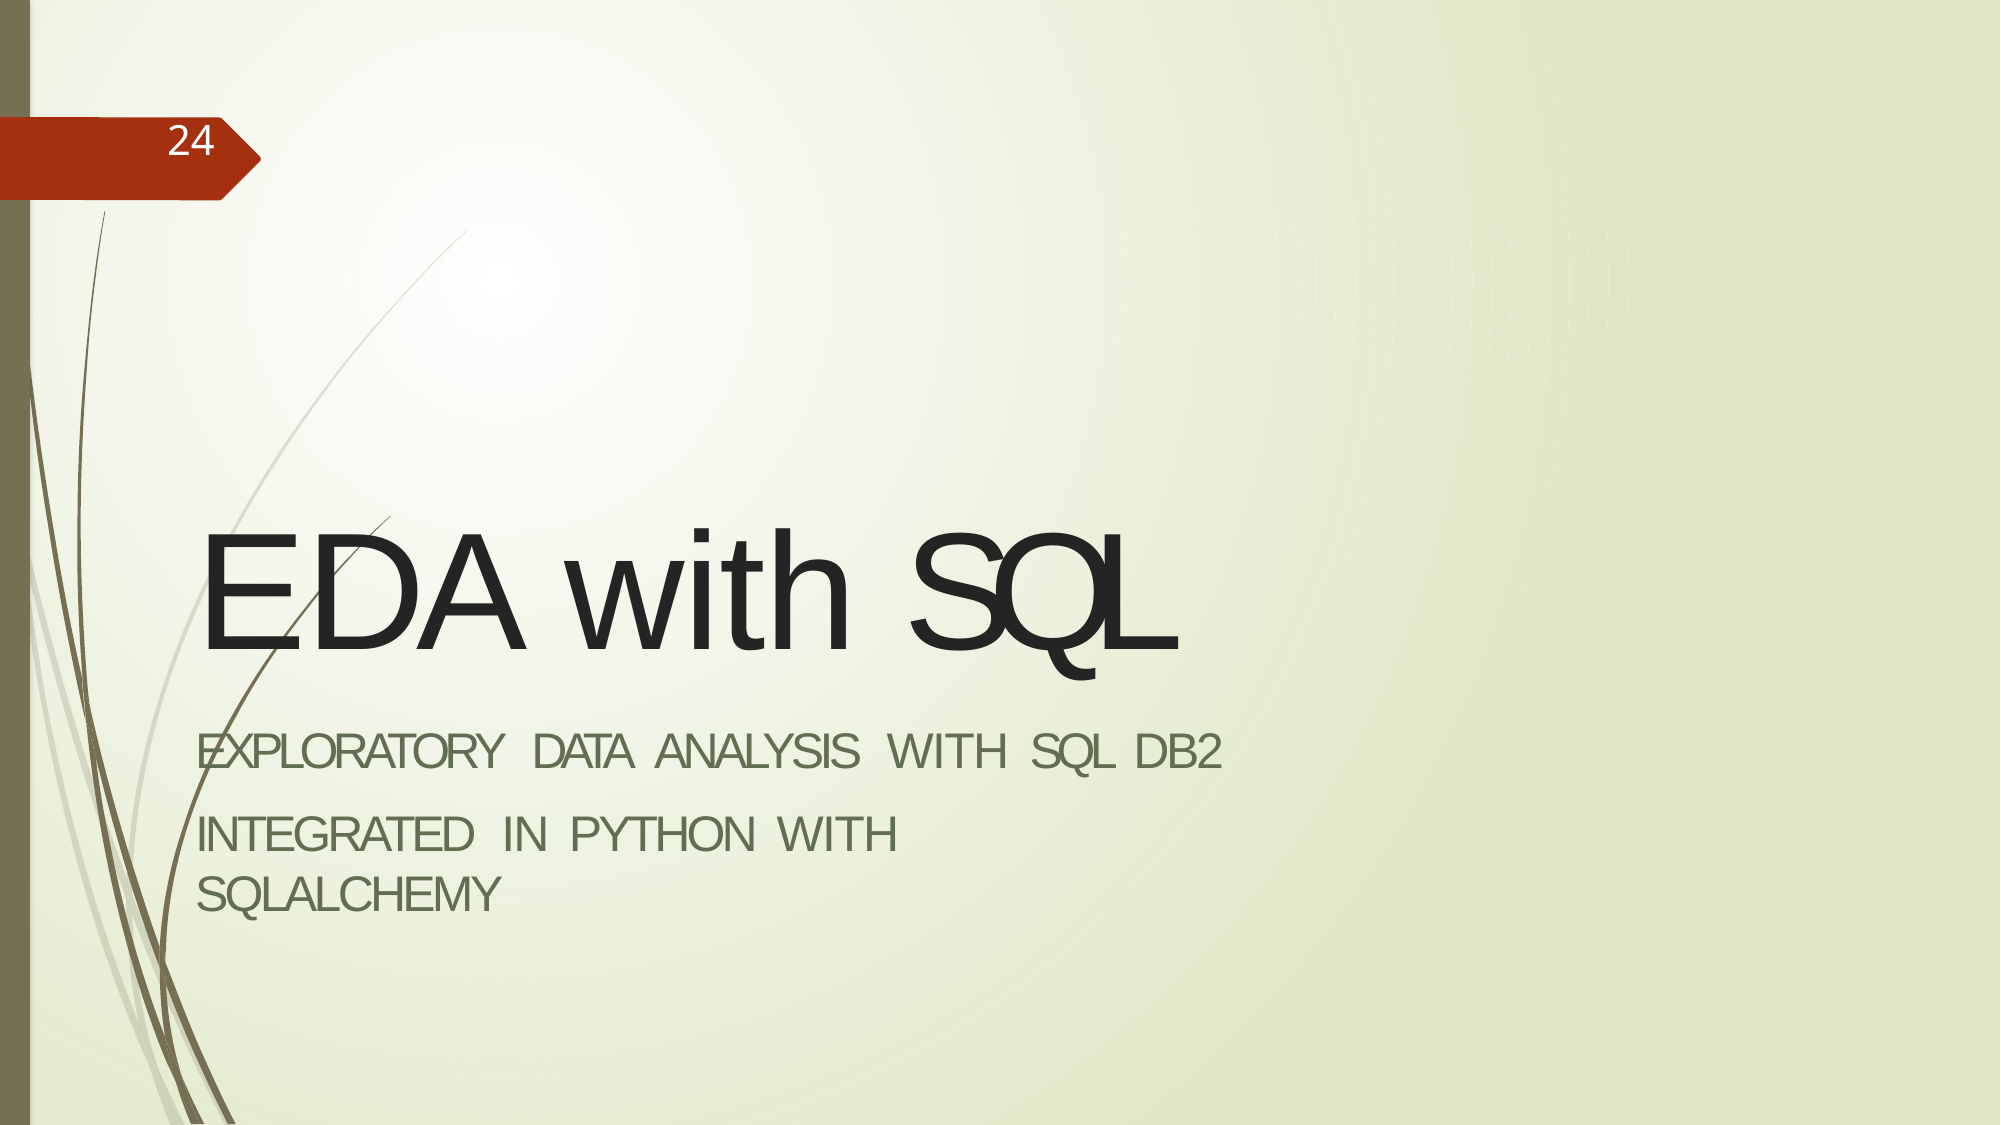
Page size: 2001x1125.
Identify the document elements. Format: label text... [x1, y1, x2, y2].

text_box E D A with SQL [192, 480, 1200, 683]
text_box EXPLORATORY DATA ANALYSIS WITH SQL DB2 INTEGRATED IN PYTHON WITH SQLALCHEMY [192, 692, 1228, 922]
slide_number 24 [87, 0, 216, 486]
